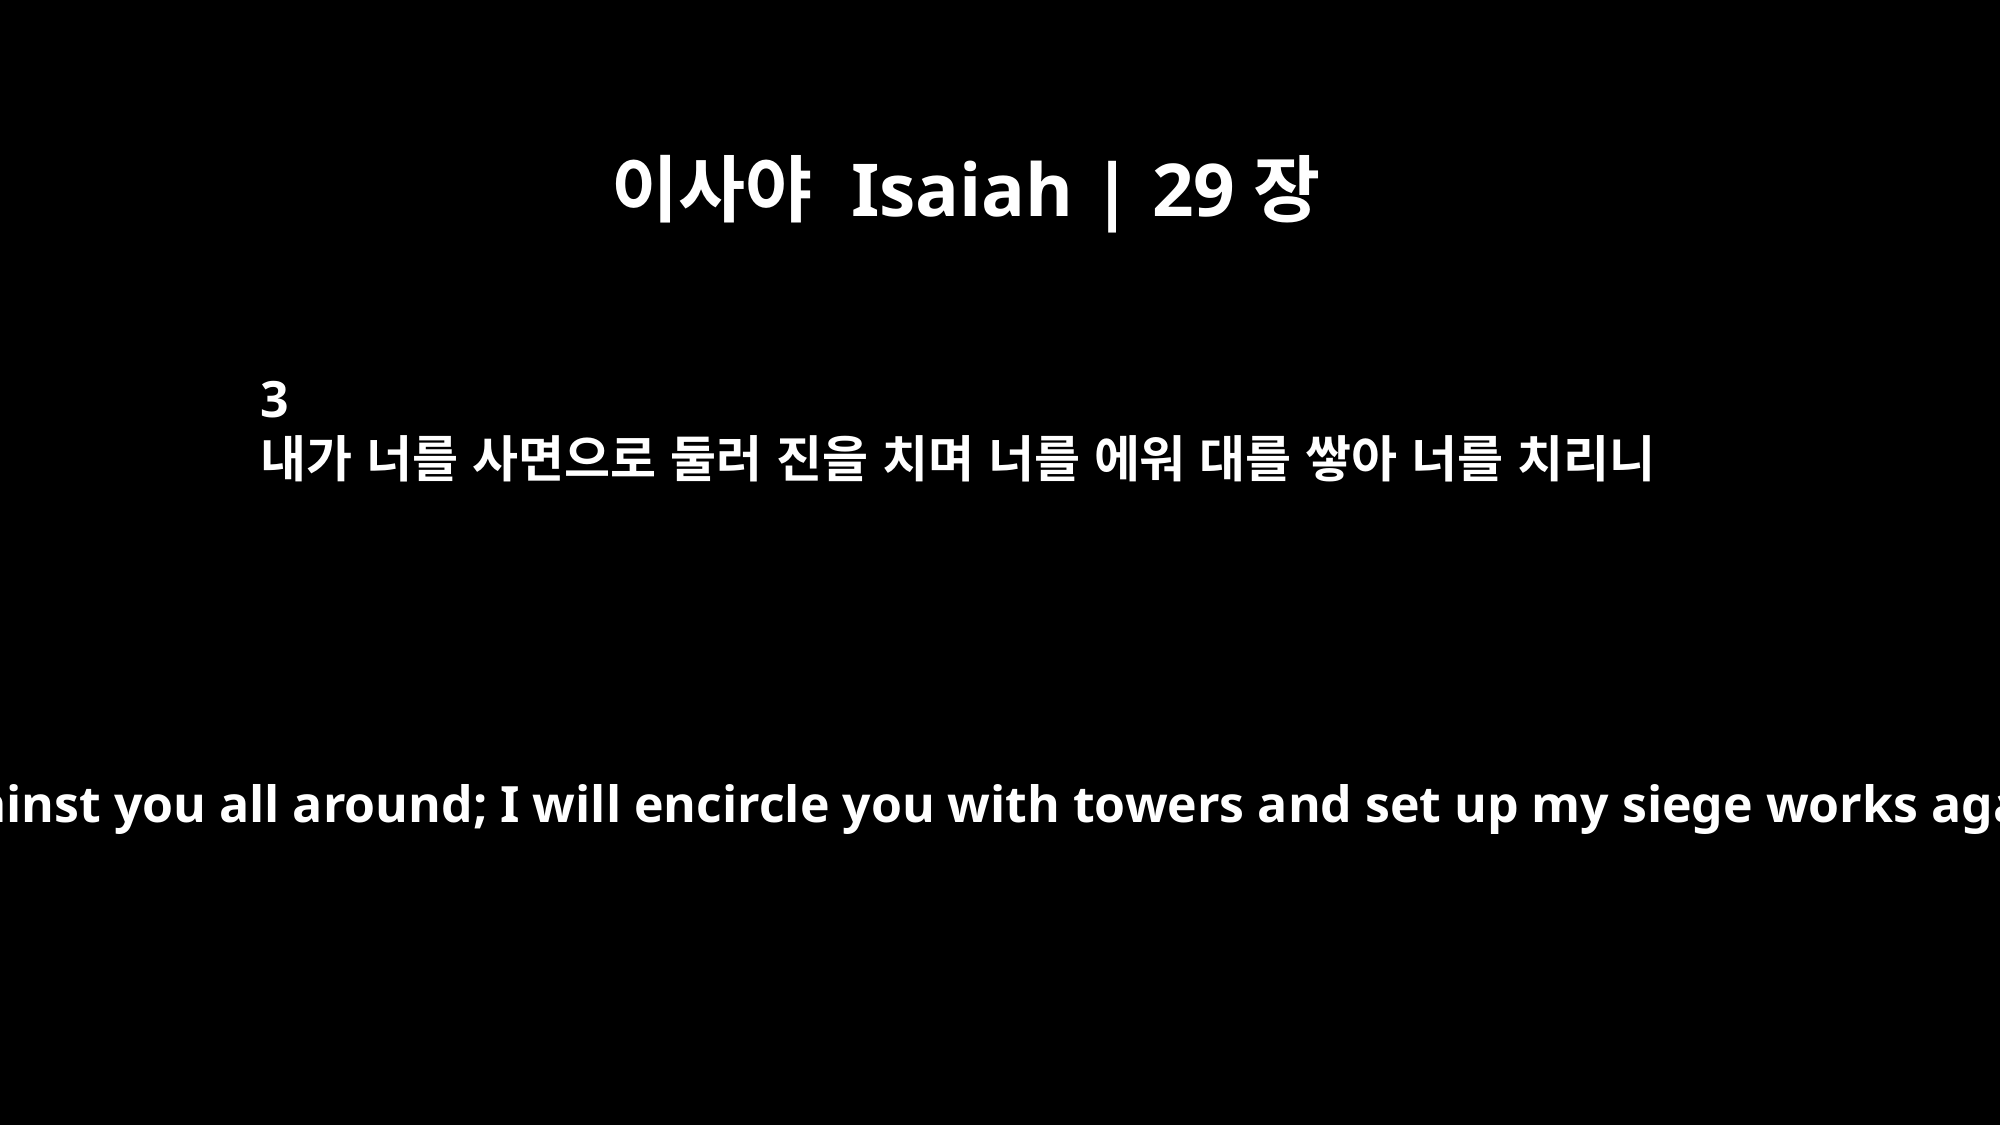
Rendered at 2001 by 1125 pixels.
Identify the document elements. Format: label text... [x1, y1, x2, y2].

text_box I will encamp against you all around; I will encircle you with towers and set up my siege works against you. [0, 764, 2000, 840]
text_box 3 내가 너를 사면으로 둘러 진을 치며 너를 에워 대를 쌓아 너를 치리니 [245, 359, 1672, 495]
text_box 이사야 Isaiah | 29장 [596, 136, 1336, 239]
